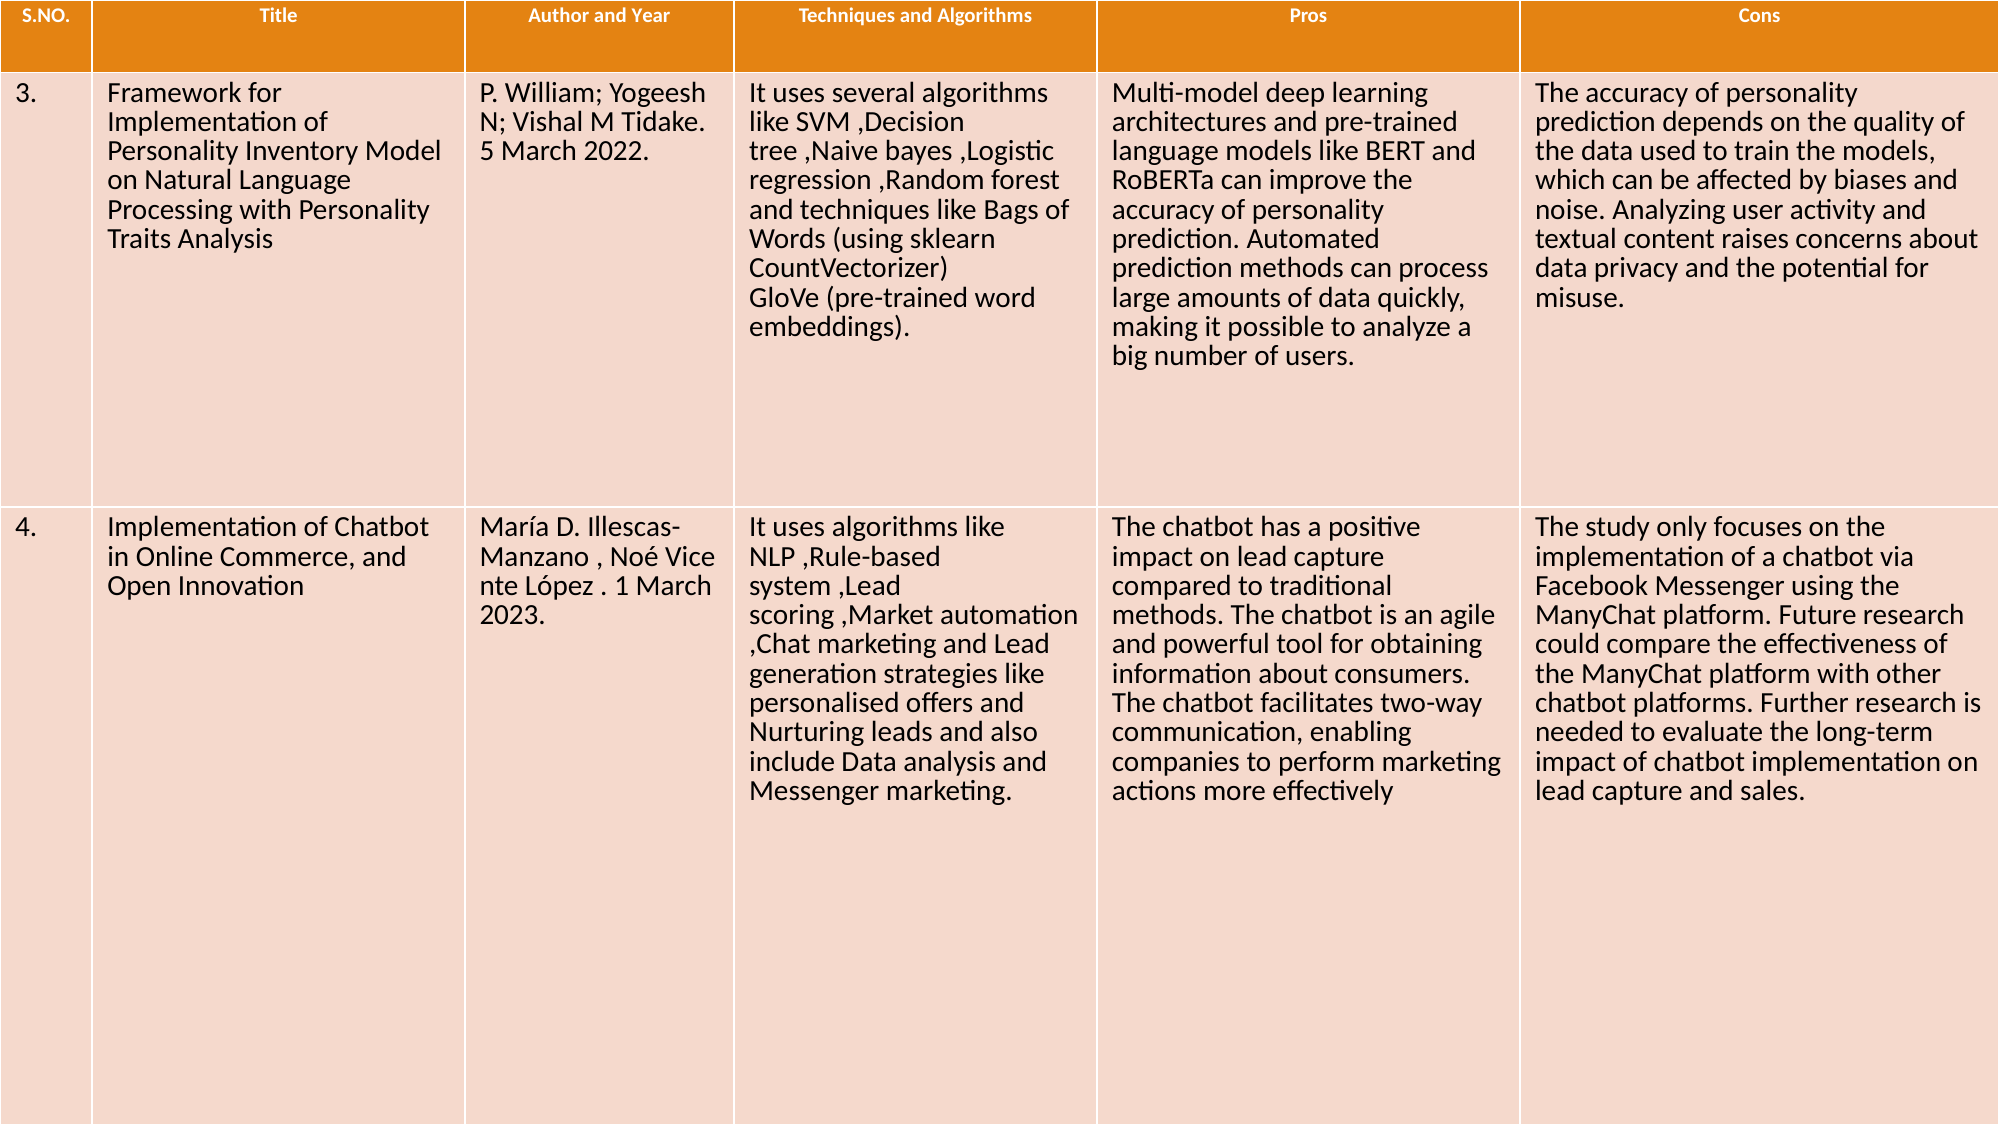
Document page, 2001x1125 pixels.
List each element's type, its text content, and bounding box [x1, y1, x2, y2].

table_cell Framework for Implementation of Personality Inventory Model on Natural Language Processing with Personality Traits Analysis [93, 73, 464, 506]
table_cell P. William; Yogeesh N; Vishal M Tidake. 5 March 2022. [466, 73, 733, 506]
table_cell 4. [1, 508, 91, 1124]
table_cell María D. Illescas-Manzano , Noé Vicente López . 1 March 2023. [466, 508, 733, 1124]
table_cell Multi-model deep learning architectures and pre-trained language models like BERT and RoBERTa can improve the accuracy of personality prediction. Automated prediction methods can process large amounts of data quickly, making it possible to analyze a big number of users. [1098, 73, 1519, 506]
table_header Author and Year [466, 1, 733, 72]
table_header Title [93, 1, 464, 72]
table_cell The accuracy of personality prediction depends on the quality of the data used to train the models, which can be affected by biases and noise. Analyzing user activity and textual content raises concerns about data privacy and the potential for misuse. [1521, 73, 1998, 506]
table_header Techniques and Algorithms [735, 1, 1096, 72]
table_header S.NO. [1, 1, 91, 72]
table_cell 3. [1, 73, 91, 506]
table_cell It uses algorithms like NLP ,Rule-based system ,Lead scoring ,Market automation ,Chat marketing and Lead generation strategies like personalised offers and Nurturing leads and also include Data analysis and Messenger marketing. [735, 508, 1096, 1124]
table_header Pros [1098, 1, 1519, 72]
table_header Cons [1521, 1, 1998, 72]
table_cell The chatbot has a positive impact on lead capture compared to traditional methods. The chatbot is an agile and powerful tool for obtaining information about consumers. The chatbot facilitates two-way communication, enabling companies to perform marketing actions more effectively [1098, 508, 1519, 1124]
table_cell It uses several algorithms like SVM ,Decision tree ,Naive bayes ,Logistic regression ,Random forest and techniques like Bags of Words (using sklearn CountVectorizer) GloVe (pre-trained word embeddings). [735, 73, 1096, 506]
table_cell Implementation of Chatbot in Online Commerce, and Open Innovation [93, 508, 464, 1124]
table_cell The study only focuses on the implementation of a chatbot via Facebook Messenger using the ManyChat platform. Future research could compare the effectiveness of the ManyChat platform with other chatbot platforms. Further research is needed to evaluate the long-term impact of chatbot implementation on lead capture and sales. [1521, 508, 1998, 1124]
